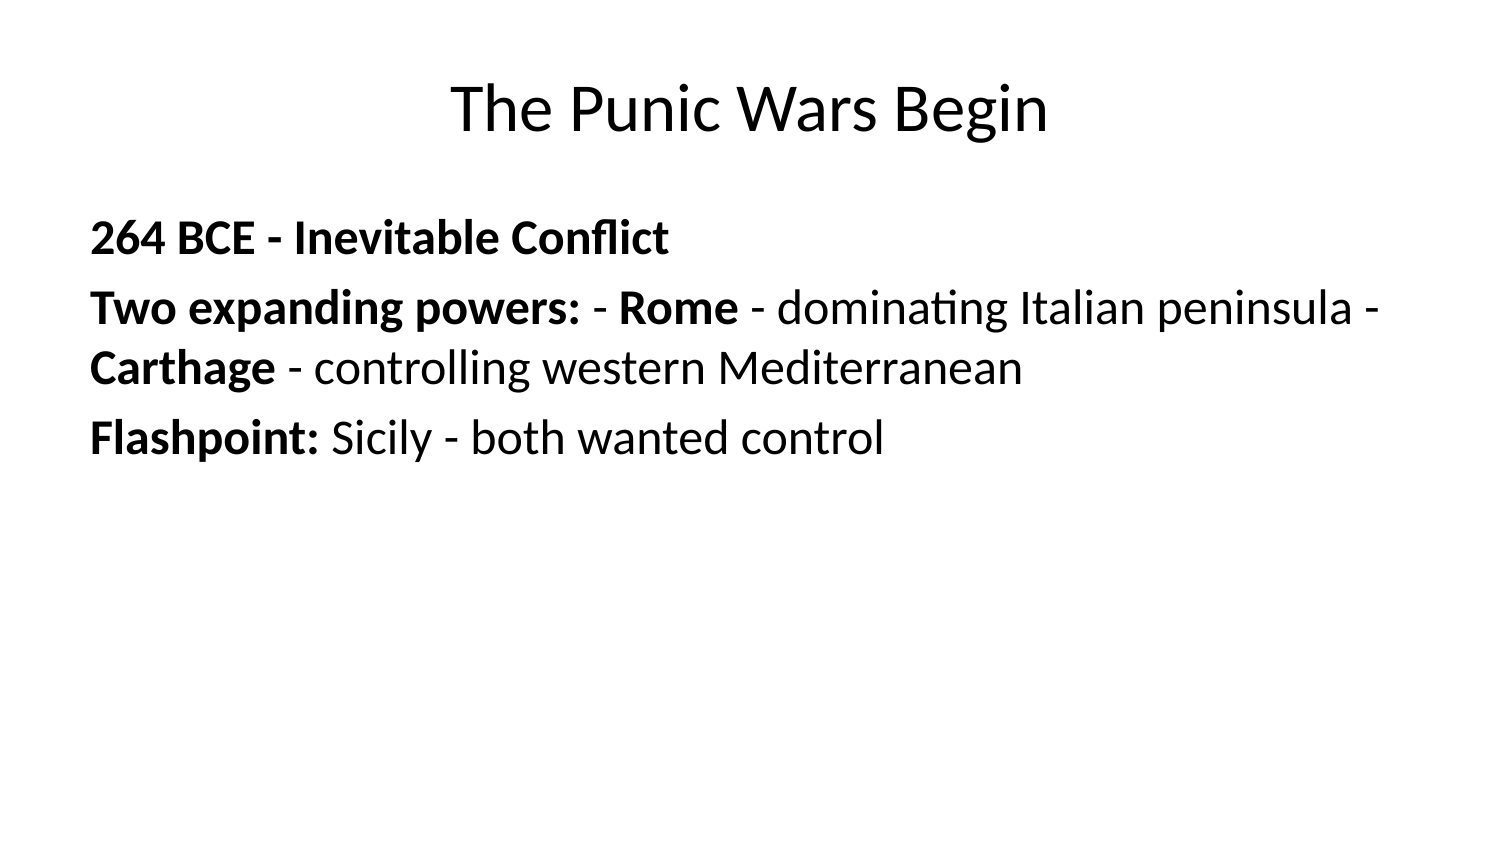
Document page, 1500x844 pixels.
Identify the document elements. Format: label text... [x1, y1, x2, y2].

list 264 BCE - Inevitable Conflict Two expanding powers: - Rome - dominating Italian peninsula - Carthage - controlling western Mediterranean Flashpoint: Sicily - both wanted control [75, 196, 1425, 754]
title The Punic Wars Begin [75, 33, 1425, 175]
